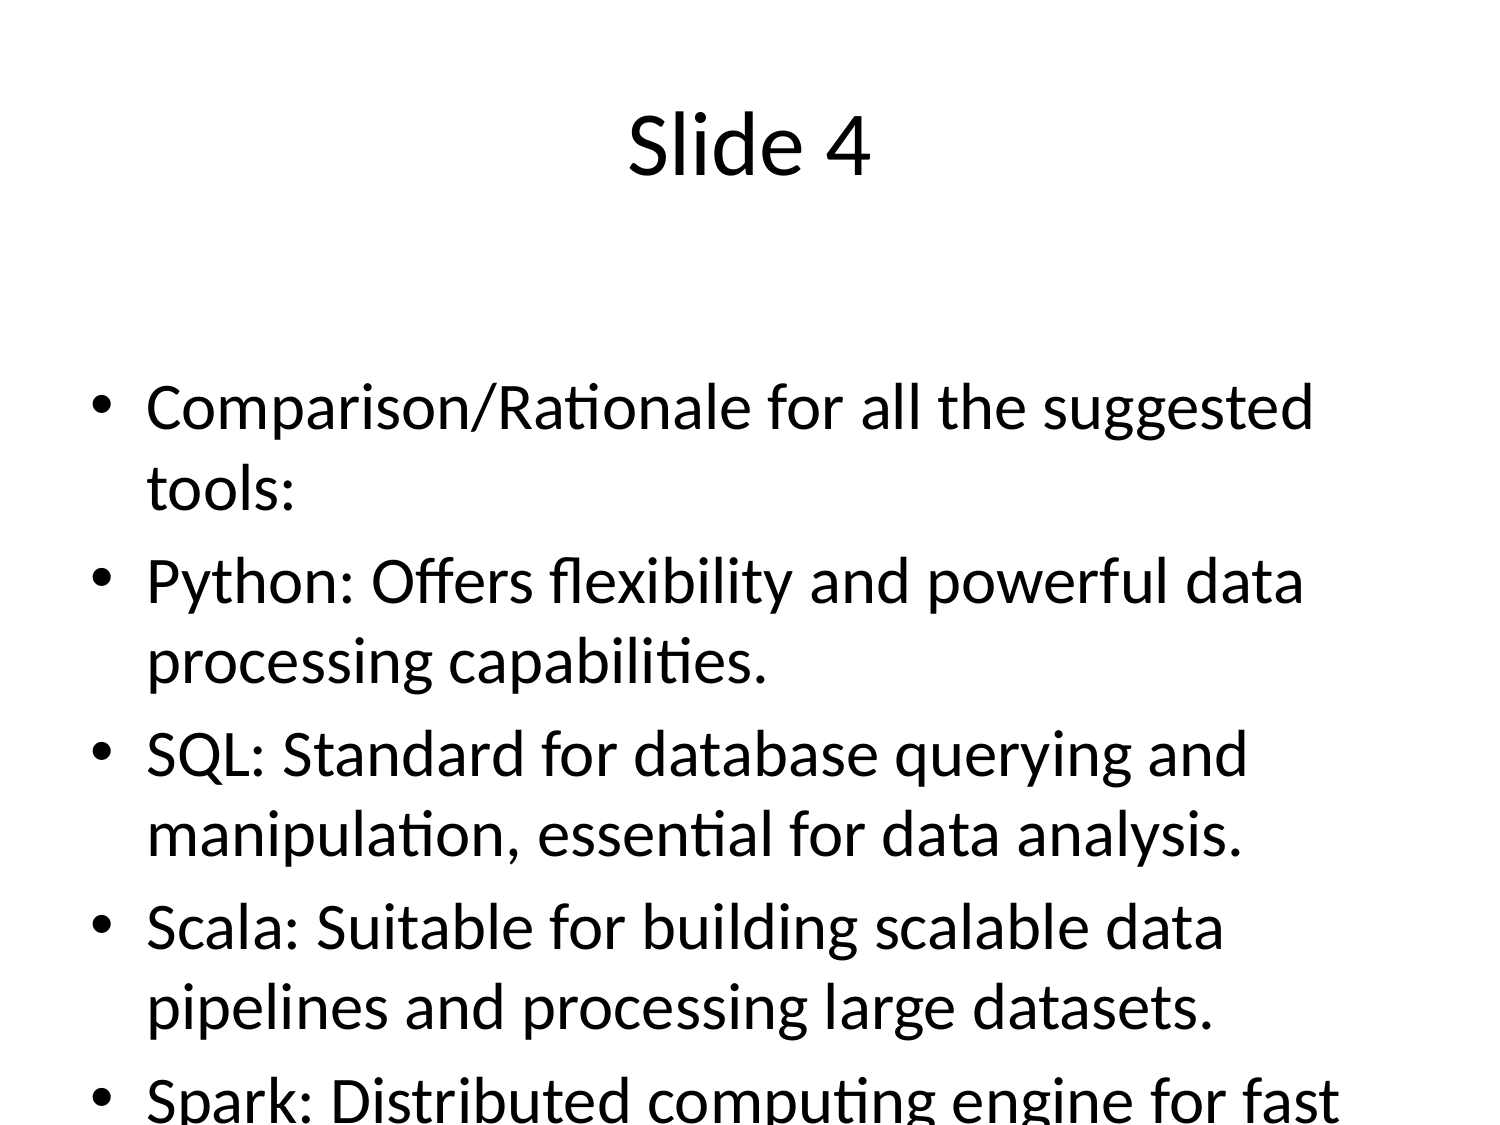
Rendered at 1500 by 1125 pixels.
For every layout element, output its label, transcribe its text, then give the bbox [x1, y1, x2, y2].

title Slide 4 [75, 45, 1425, 233]
list Comparison/Rationale for all the suggested tools: Python: Offers flexibility and powerful data processing capabilities. SQL: Standard for database querying and manipulation, essential for data analysis. Scala: Suitable for building scalable data pipelines and processing large datasets. Spark: Distributed computing engine for fast and scalable data processing. Airflow: Ideal for orchestrating complex data workflows and pipelines. Databricks: Provides a unified platform for data engineering and collaborative analytics. AWS/Azure services: Secure and scalable cloud infrastructure for hosting BI solutions. [75, 262, 1425, 1005]
